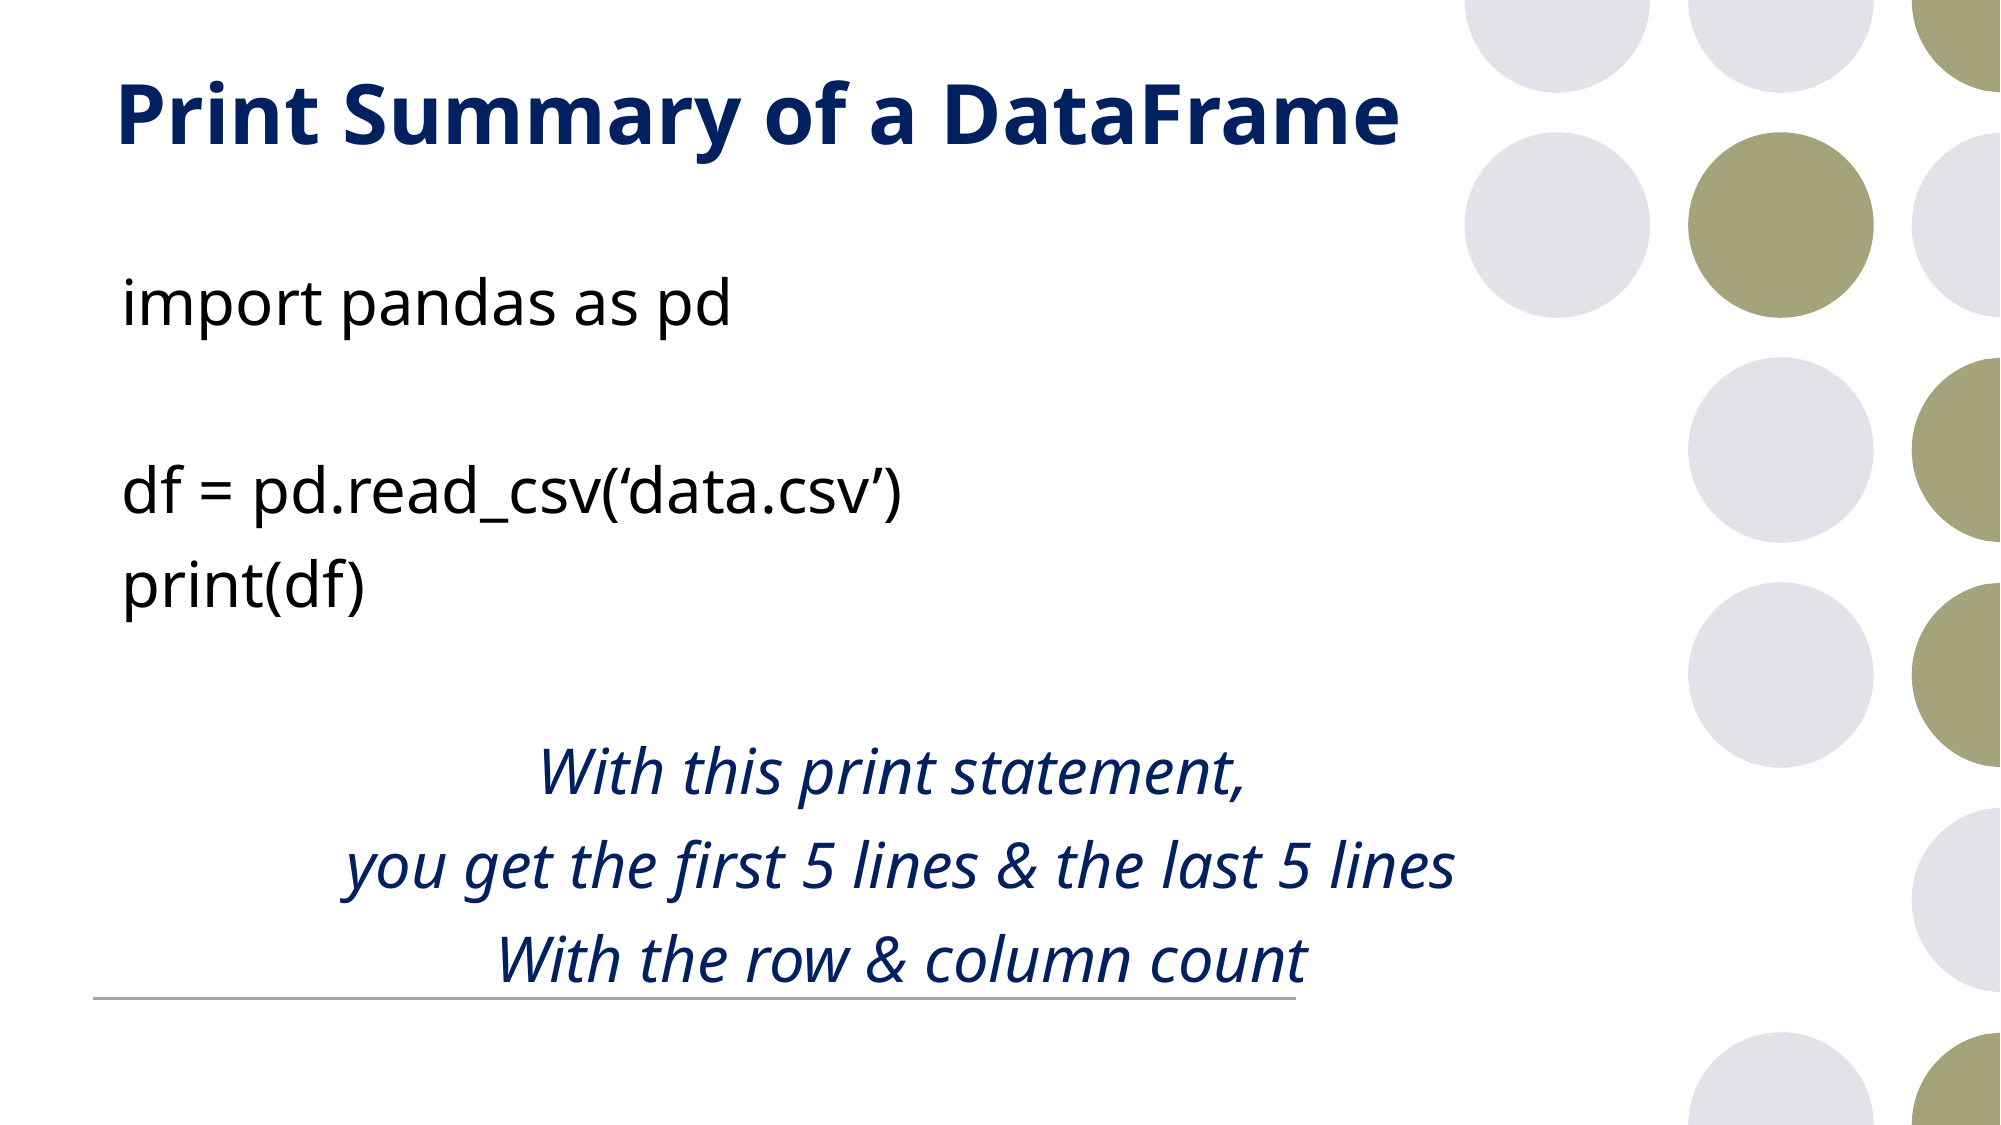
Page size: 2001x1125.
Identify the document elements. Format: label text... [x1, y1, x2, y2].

title Print Summary of a DataFrame [57, 54, 1460, 189]
list import pandas as pd df = pd.read_csv(‘data.csv’) print(df) With this print statement, you get the first 5 lines & the last 5 lines With the row & column count [106, 254, 1698, 1003]
